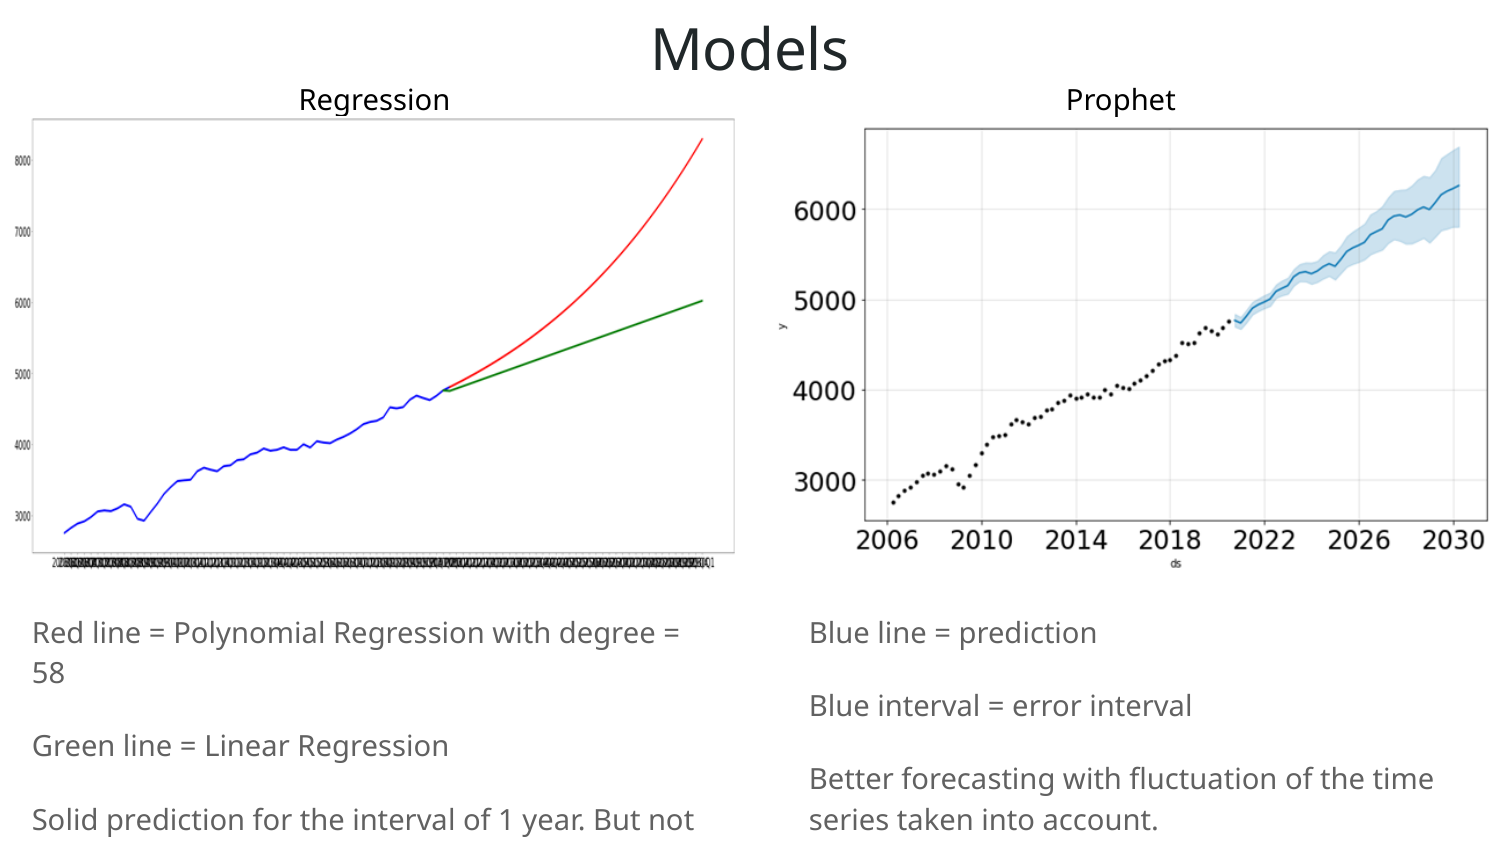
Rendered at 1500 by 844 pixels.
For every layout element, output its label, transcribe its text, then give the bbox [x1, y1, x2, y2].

title Models [51, 11, 1449, 84]
picture [770, 122, 1494, 576]
text_box Regression [24, 74, 725, 115]
list Red line = Polynomial Regression with degree = 58 Green line = Linear Regression Solid prediction for the interval of 1 year. But not reliable for prediction in the long run [16, 593, 733, 836]
picture [13, 116, 736, 574]
list Blue line = prediction Blue interval = error interval Better forecasting with fluctuation of the time series taken into account. [793, 593, 1494, 836]
text_box Prophet [771, 74, 1471, 121]
